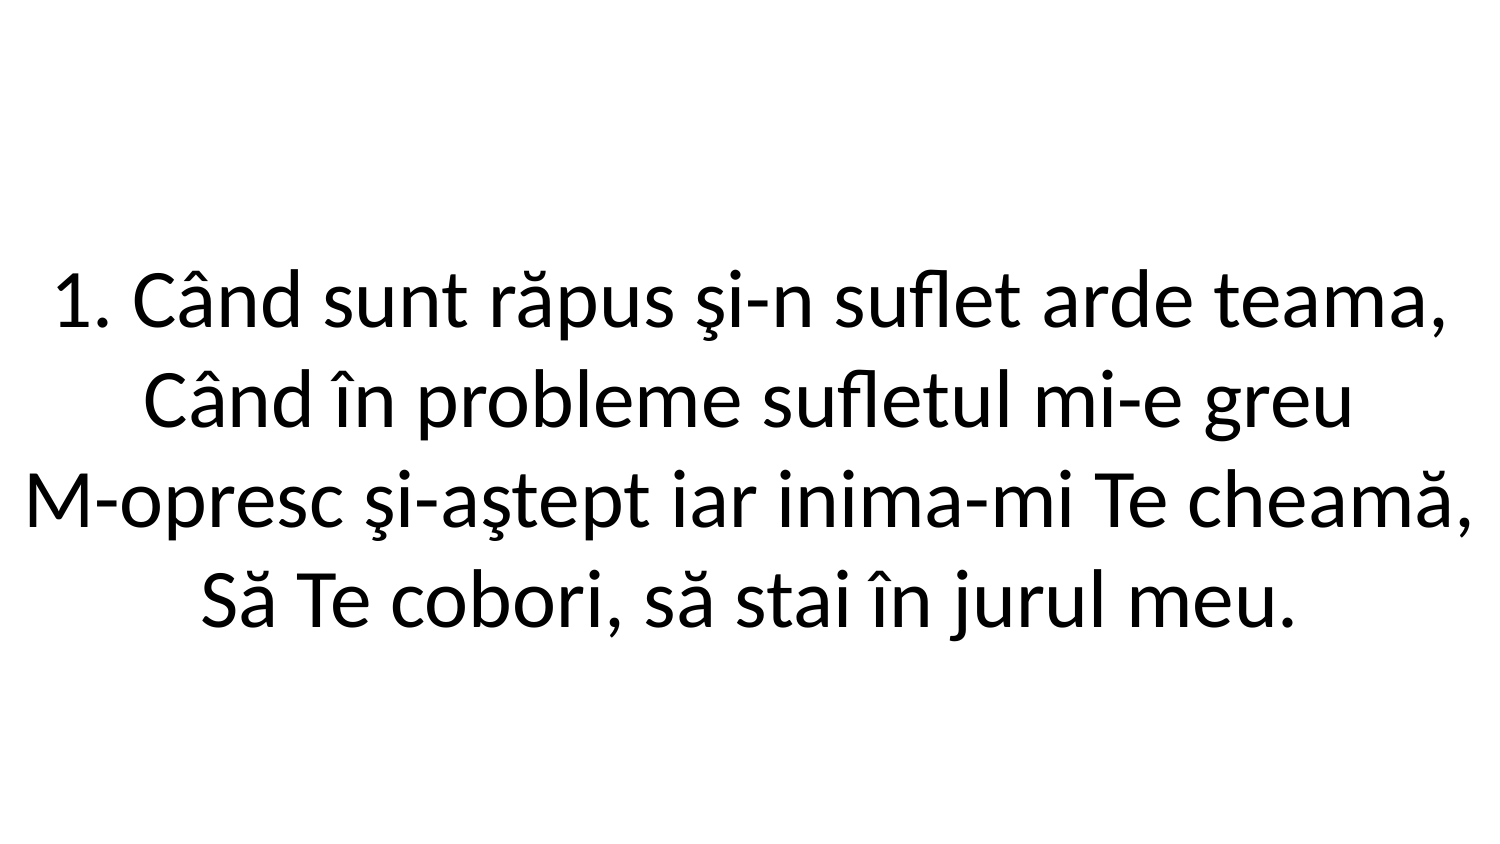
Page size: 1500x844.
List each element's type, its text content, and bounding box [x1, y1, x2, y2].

text_box 1. Când sunt răpus şi-n suflet arde teama, Când în probleme sufletul mi-e greu M-opresc şi-aştept iar inima-mi Te cheamă, Să Te cobori, să stai în jurul meu. [8, 192, 1492, 652]
